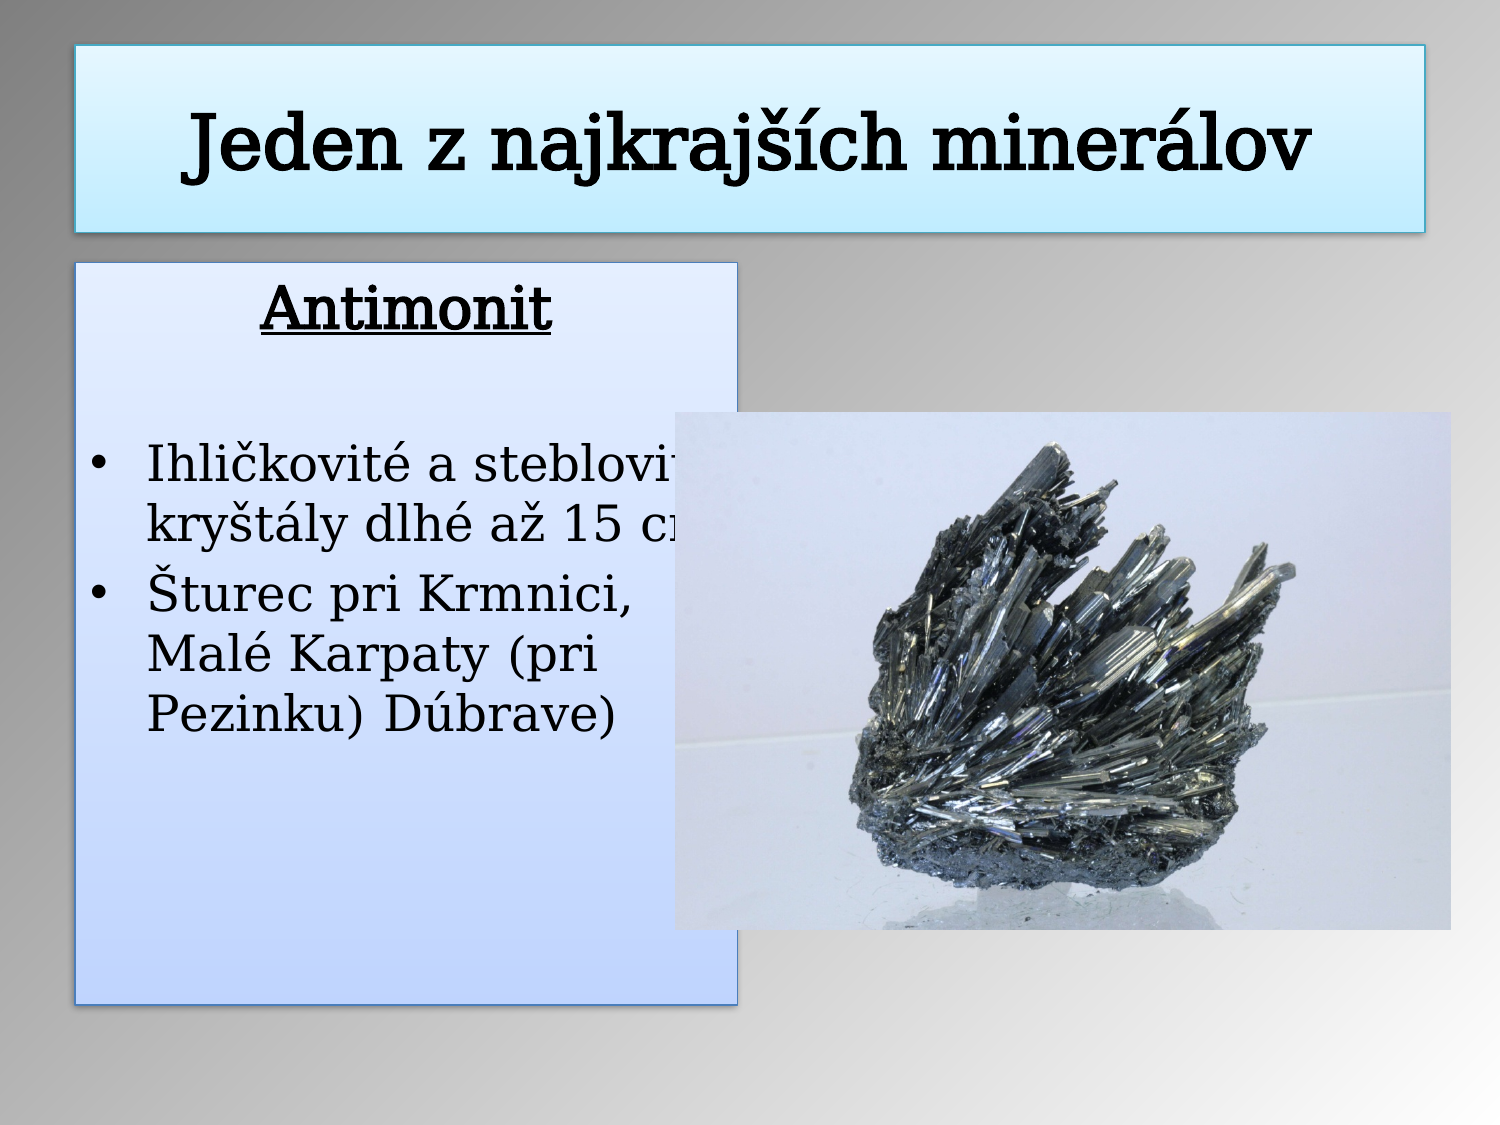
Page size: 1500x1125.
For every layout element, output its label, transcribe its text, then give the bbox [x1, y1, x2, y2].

title Jeden z najkrajších minerálov [74, 44, 1426, 233]
list Antimonit Ihličkovité a steblovité kryštály dlhé až 15 cm Šturec pri Krmnici, Malé Karpaty (pri Pezinku) Dúbrave) [74, 262, 738, 1006]
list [674, 412, 1451, 930]
